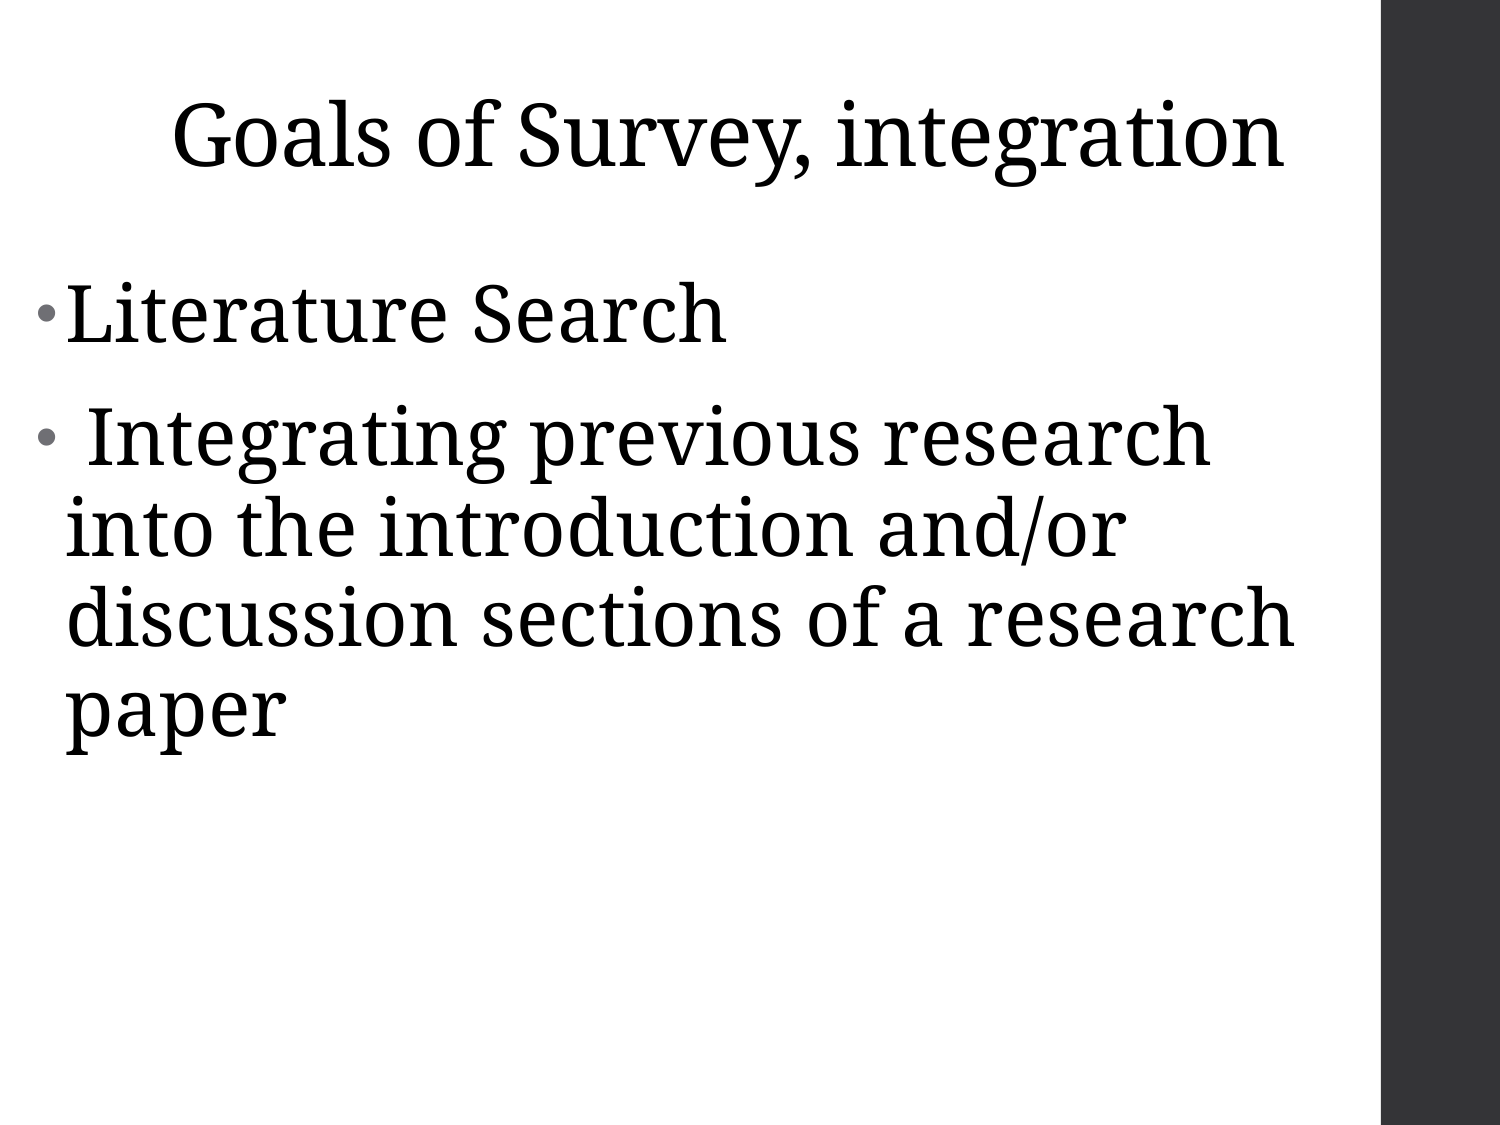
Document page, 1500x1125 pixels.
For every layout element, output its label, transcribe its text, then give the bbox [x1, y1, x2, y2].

list Literature Search Integrating previous research into the introduction and/or discussion sections of a research paper [20, 262, 1382, 1015]
title Goals of Survey, integration [155, 60, 1348, 194]
